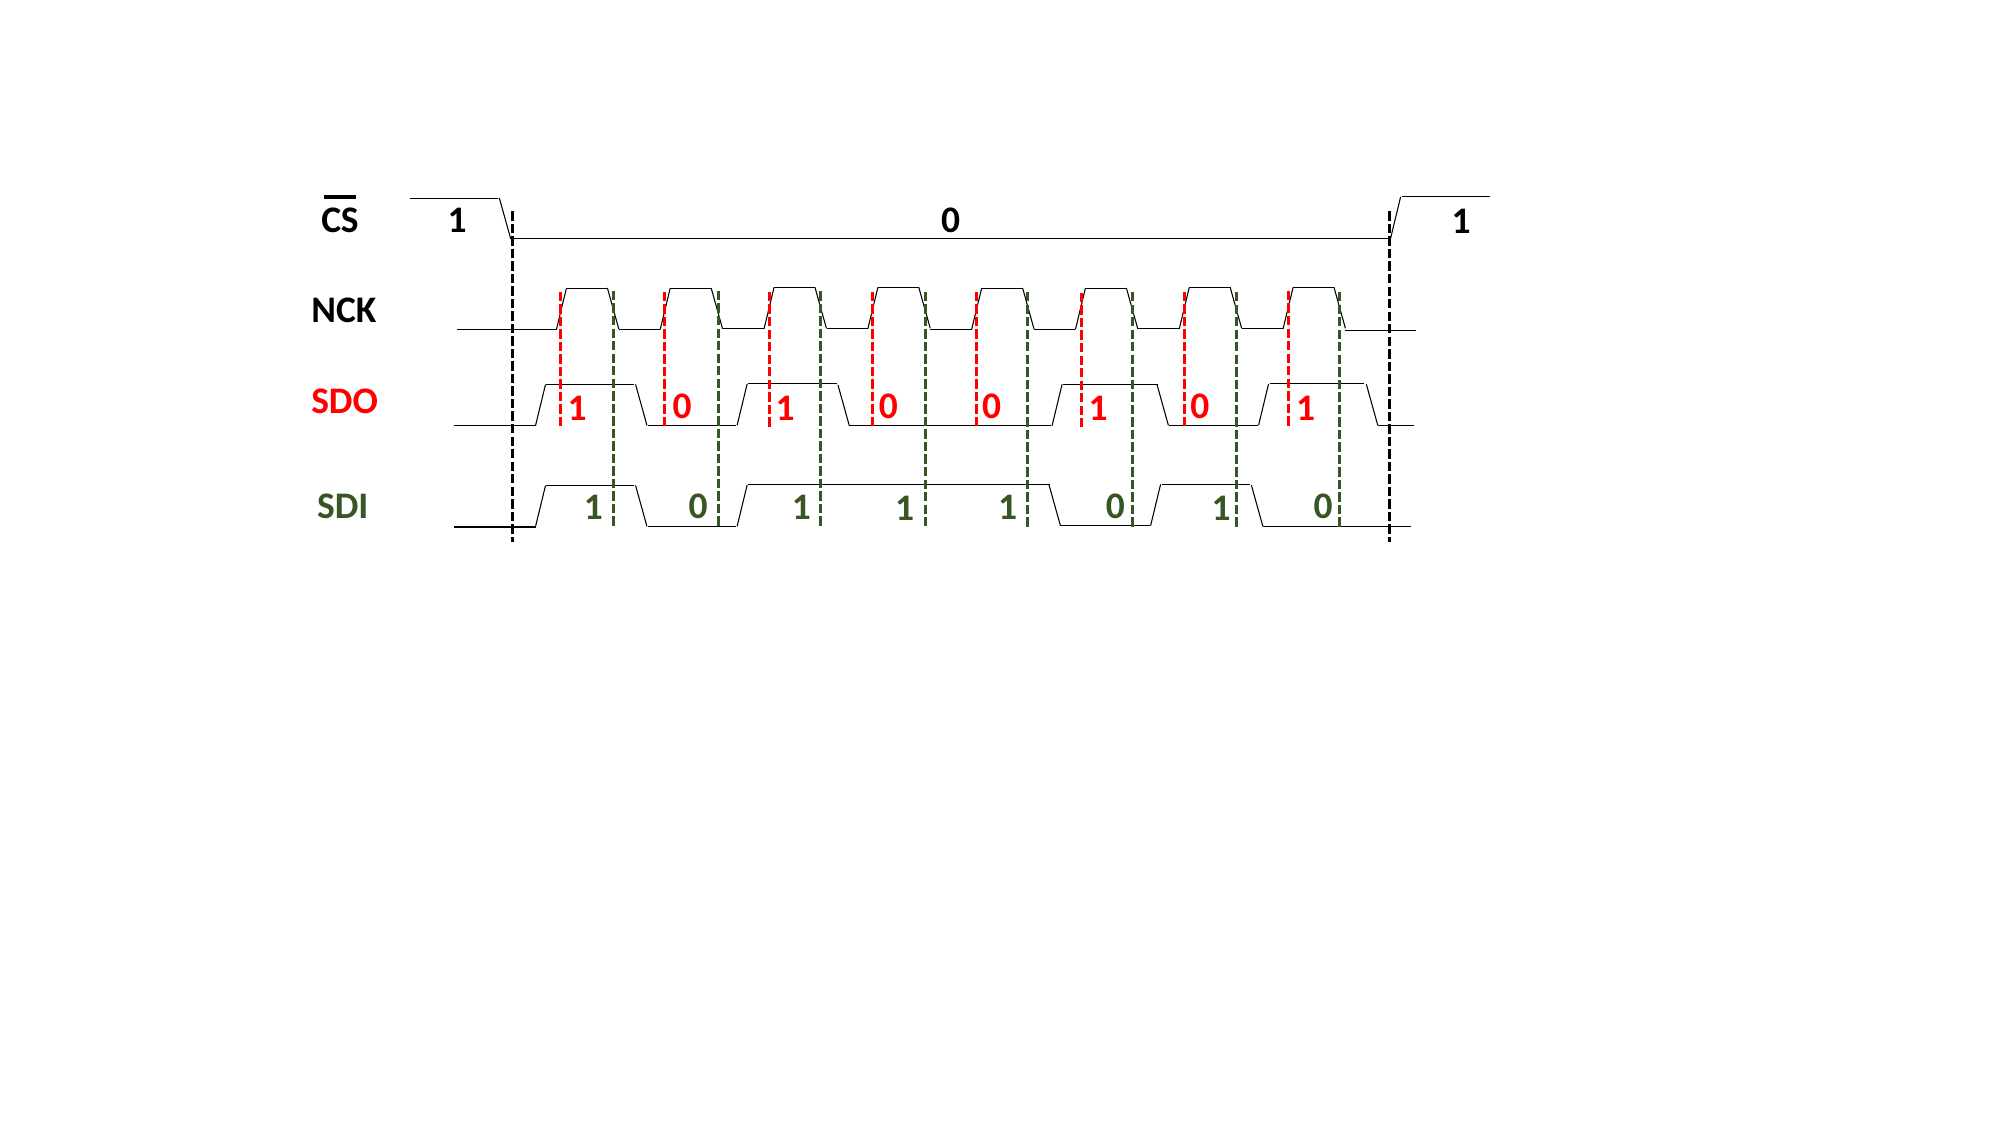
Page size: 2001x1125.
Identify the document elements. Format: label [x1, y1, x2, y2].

text_box [296, 187, 1491, 543]
